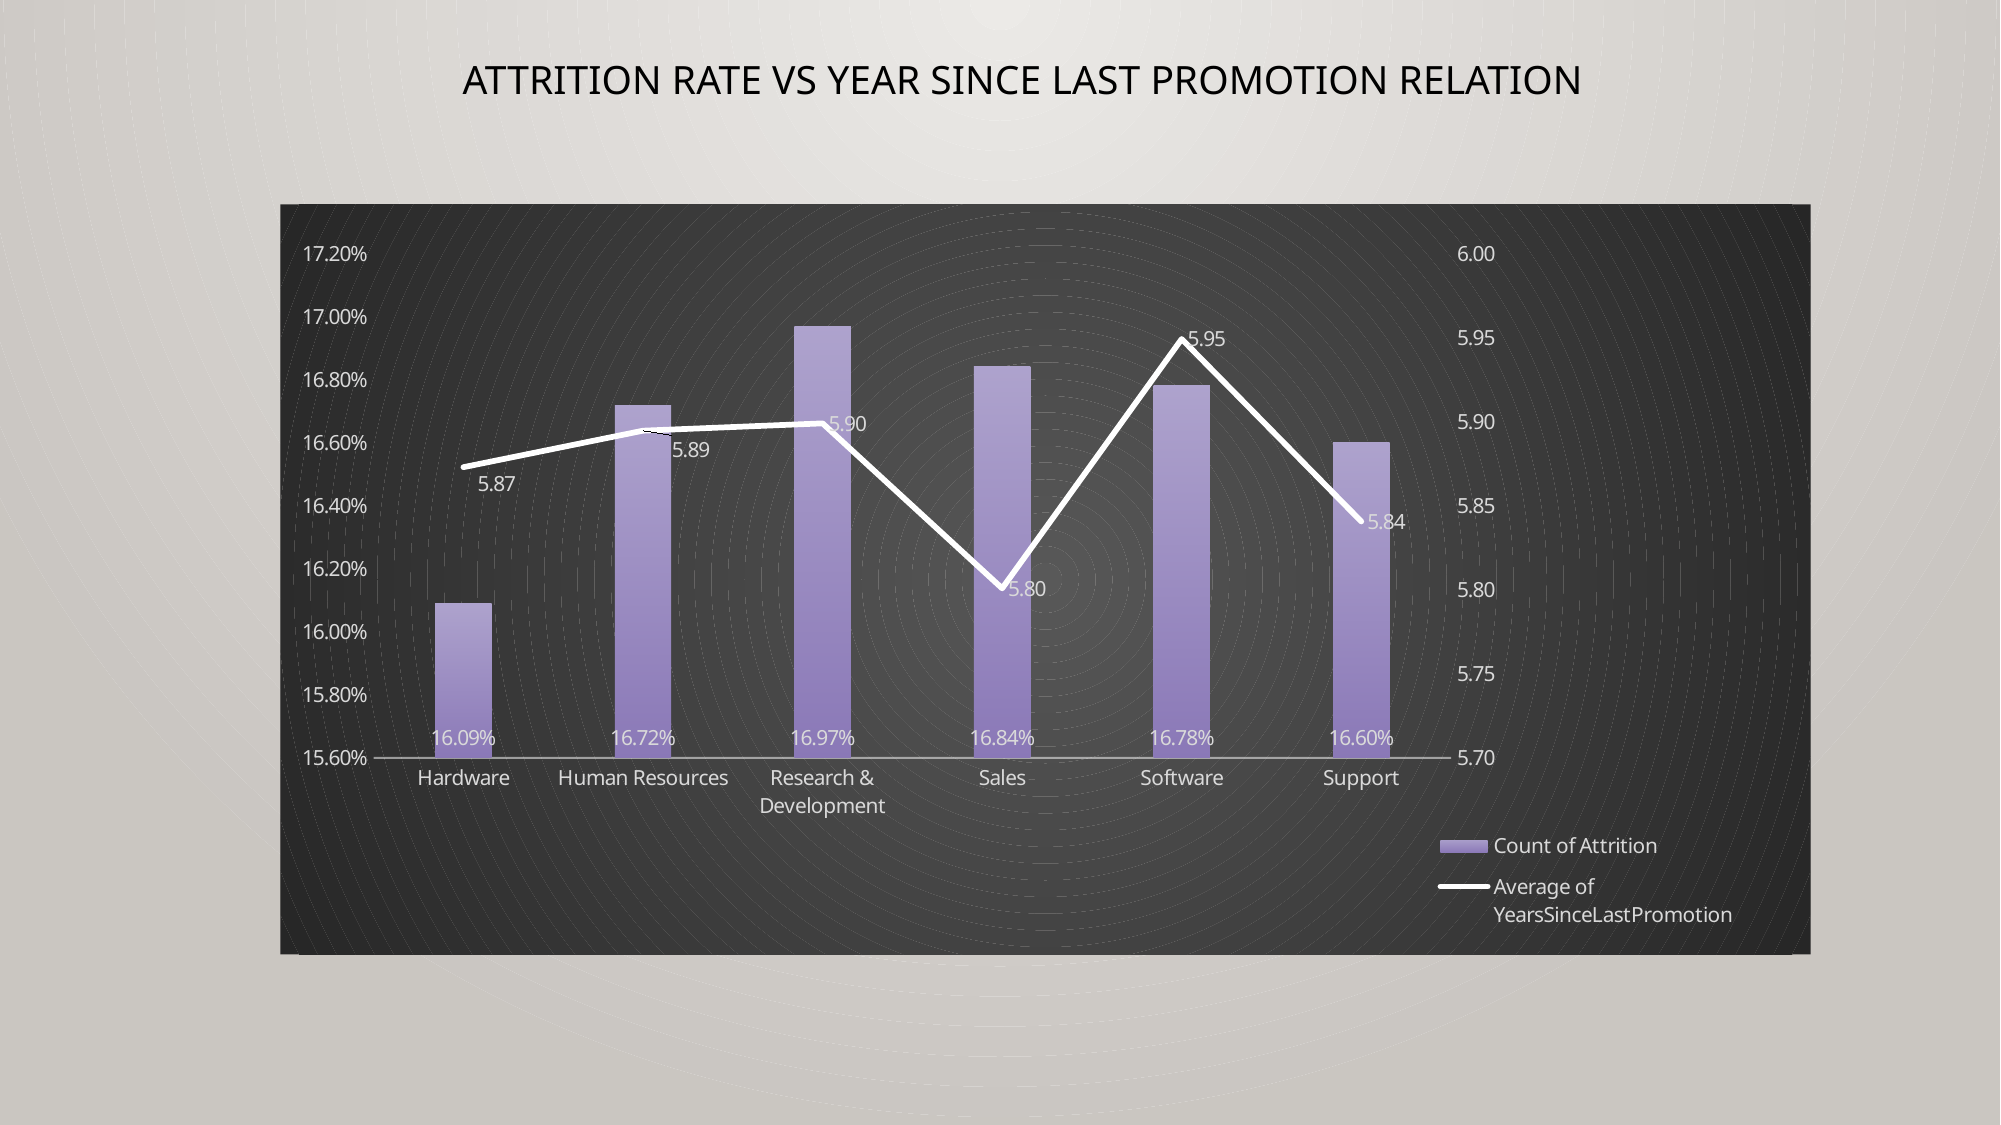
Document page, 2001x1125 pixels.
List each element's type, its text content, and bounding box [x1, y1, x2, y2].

title Attrition rate Vs Year since last promotion relation [235, 53, 1811, 174]
chart [280, 204, 1811, 955]
